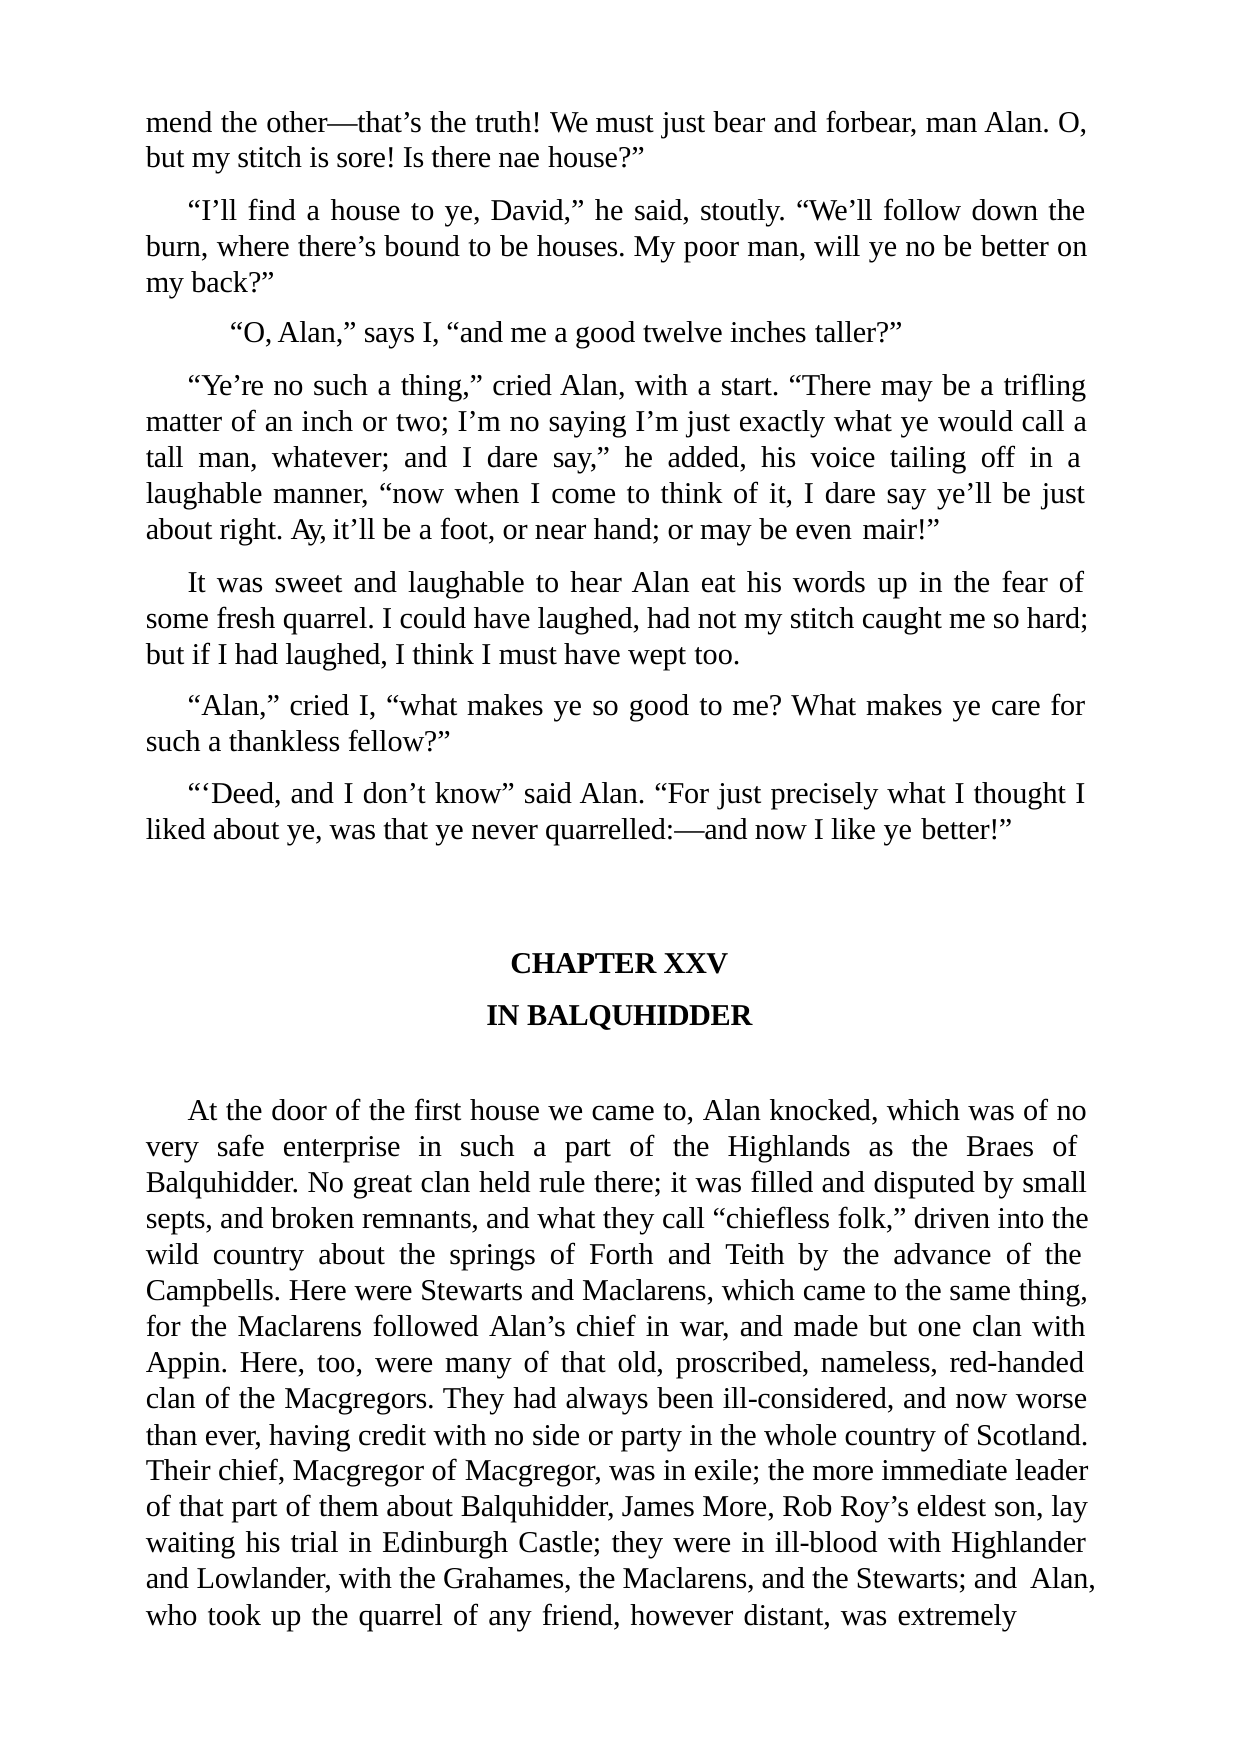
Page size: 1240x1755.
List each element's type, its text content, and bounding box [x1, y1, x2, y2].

text_box mend the other—that’s the truth! We must just bear and forbear, man Alan. O, but my stitch is sore! Is there nae house?” “I’ll find a house to ye, David,” he said, stoutly. “We’ll follow down the burn, where there’s bound to be houses. My poor man, will ye no be better on my back?” “O, Alan,” says I, “and me a good twelve inches taller?” “Ye’re no such a thing,” cried Alan, with a start. “There may be a trifling matter of an inch or two; I’m no saying I’m just exactly what ye would call a tall man, whatever; and I dare say,” he added, his voice tailing off in a laughable manner, “now when I come to think of it, I dare say ye’ll be just about right. Ay, it’ll be a foot, or near hand; or may be even mair!” It was sweet and laughable to hear Alan eat his words up in the fear of some fresh quarrel. I could have laughed, had not my stitch caught me so hard; but if I had laughed, I think I must have wept too. “Alan,” cried I, “what makes ye so good to me? What makes ye care for such a thankless fellow?” “‘Deed, and I don’t know” said Alan. “For just precisely what I thought I liked about ye, was that ye never quarrelled:—and now I like ye better!” CHAPTER XXV IN BALQUHIDDER At the door of the first house we came to, Alan knocked, which was of no very safe enterprise in such a part of the Highlands as the Braes of Balquhidder. No great clan held rule there; it was filled and disputed by small septs, and broken remnants, and what they call “chiefless folk,” driven into the wild country about the springs of Forth and Teith by the advance of the Campbells. Here were Stewarts and Maclarens, which came to the same thing, for the Maclarens followed Alan’s chief in war, and made but one clan with Appin. Here, too, were many of that old, proscribed, nameless, red-handed clan of the Macgregors. They had always been ill-considered, and now worse than ever, having credit with no side or party in the whole country of Scotland. Their chief, Macgregor of Macgregor, was in exile; the more immediate leader of that part of them about Balquhidder, James More, Rob Roy’s eldest son, lay waiting his trial in Edinburgh Castle; they were in ill-blood with Highlander and Lowlander, with the Grahames, the Maclarens, and the Stewarts; and Alan, who took up the quarrel of any friend, however distant, was extremely [143, 99, 1097, 1631]
